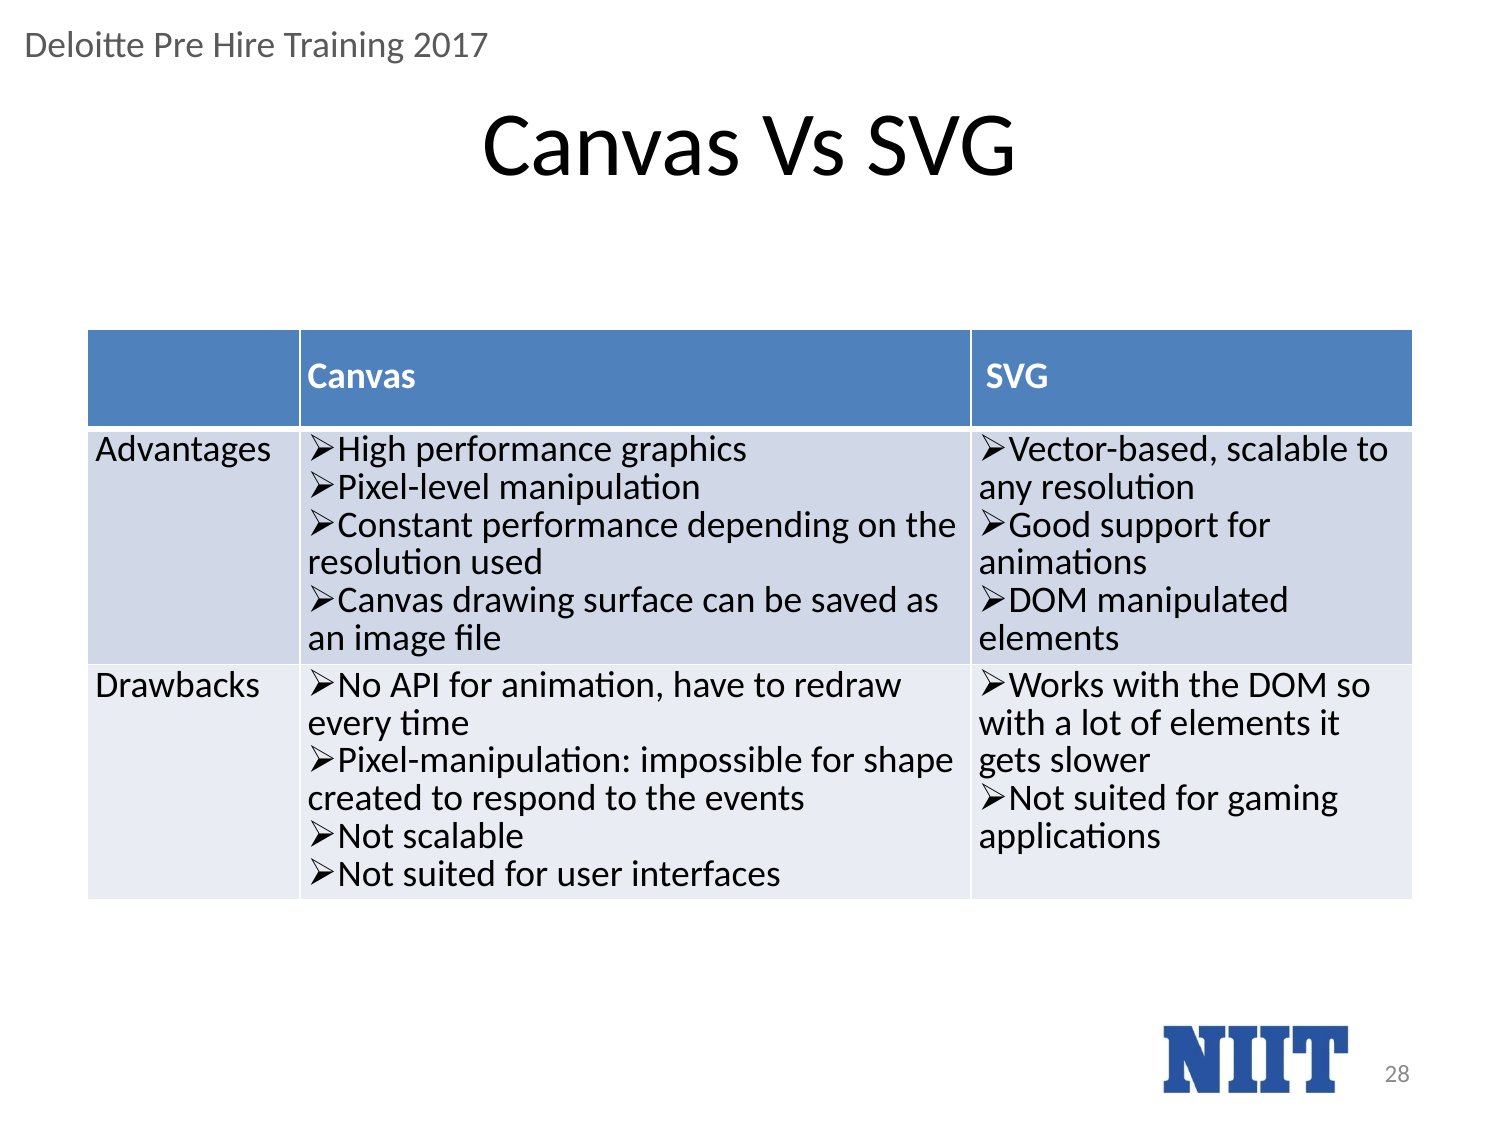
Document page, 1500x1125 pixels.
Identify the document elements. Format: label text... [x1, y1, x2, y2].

table_header Canvas [301, 330, 970, 426]
table_cell Advantages [88, 432, 299, 664]
picture [1162, 1024, 1349, 1042]
table_cell Works with the DOM so with a lot of elements it gets slower Not suited for gaming applications [972, 665, 1412, 899]
table_header [88, 330, 299, 426]
title Canvas Vs SVG [75, 45, 1425, 233]
table_cell Drawbacks [88, 665, 299, 899]
list [75, 262, 1425, 1005]
table_cell Vector-based, scalable to any resolution Good support for animations DOM manipulated elements [972, 432, 1412, 664]
slide_number 28 [1074, 1042, 1425, 1103]
table_cell No API for animation, have to redraw every time Pixel-manipulation: impossible for shape created to respond to the events Not scalable Not suited for user interfaces [301, 665, 970, 899]
table_cell High performance graphics Pixel-level manipulation Constant performance depending on the resolution used Canvas drawing surface can be saved as an image file [301, 432, 970, 664]
table_header SVG [972, 330, 1412, 426]
